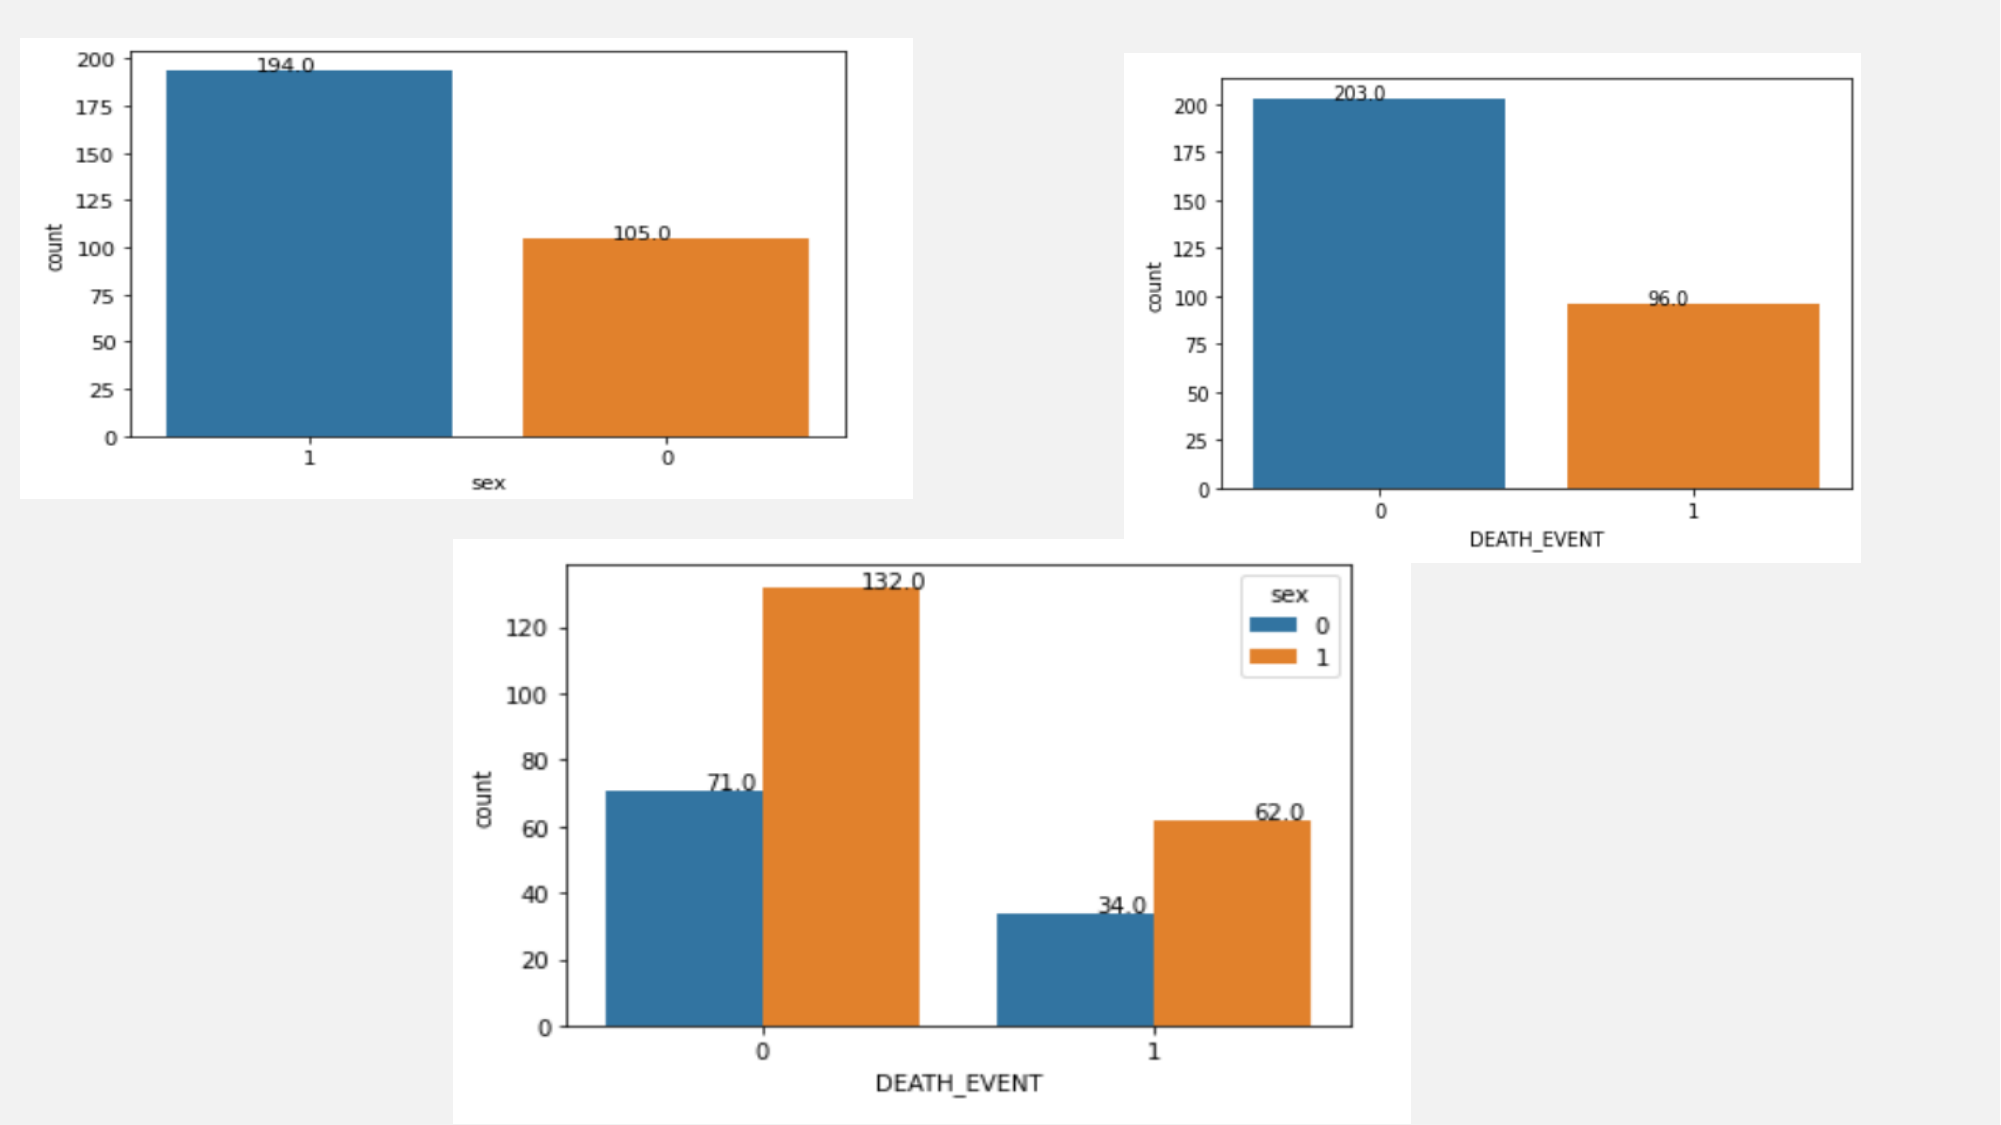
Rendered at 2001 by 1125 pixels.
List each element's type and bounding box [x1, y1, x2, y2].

list [1124, 53, 1860, 563]
picture [453, 539, 1411, 1124]
picture [20, 38, 913, 499]
